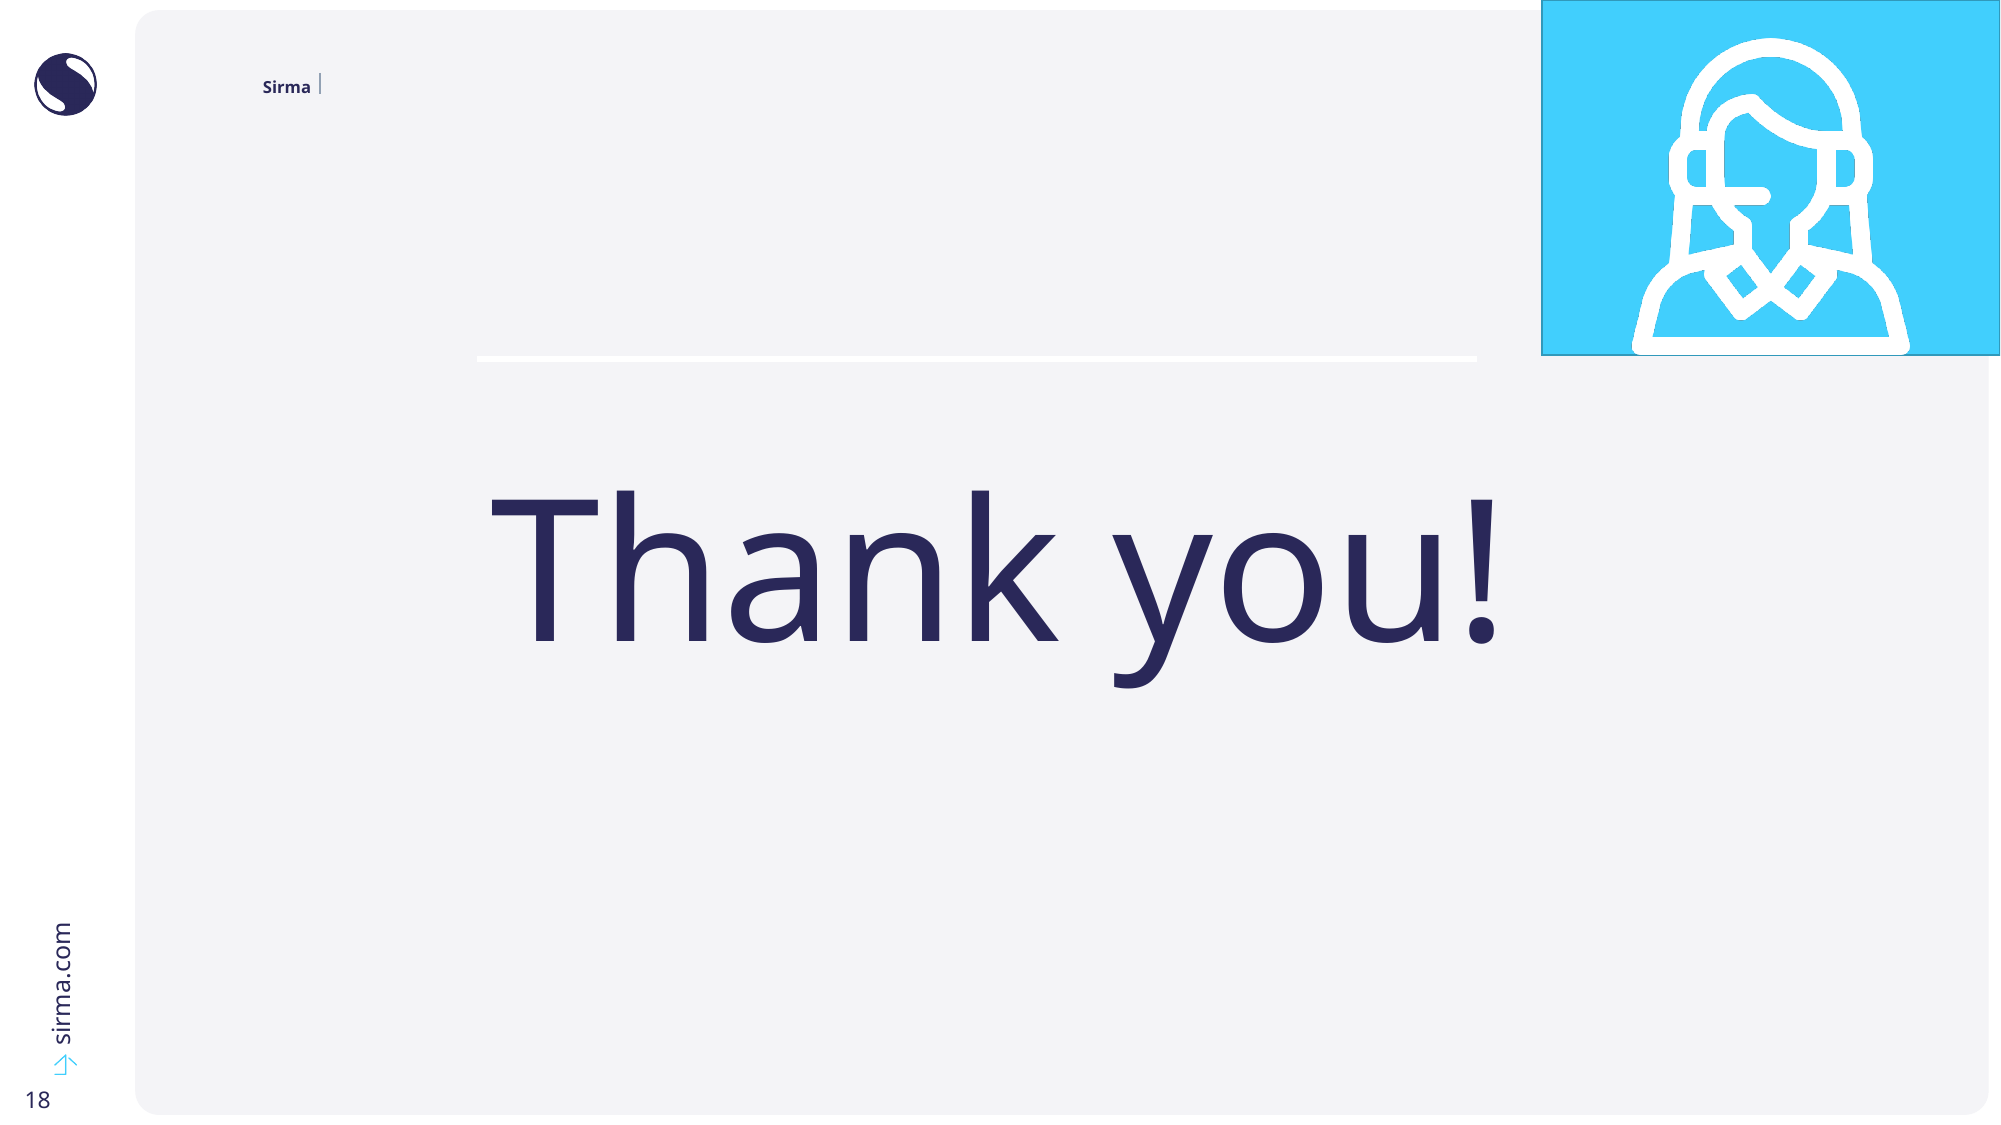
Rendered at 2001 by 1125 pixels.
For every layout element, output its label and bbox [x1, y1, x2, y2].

picture [34, 53, 97, 116]
picture [1612, 38, 1929, 355]
picture [54, 1054, 77, 1075]
